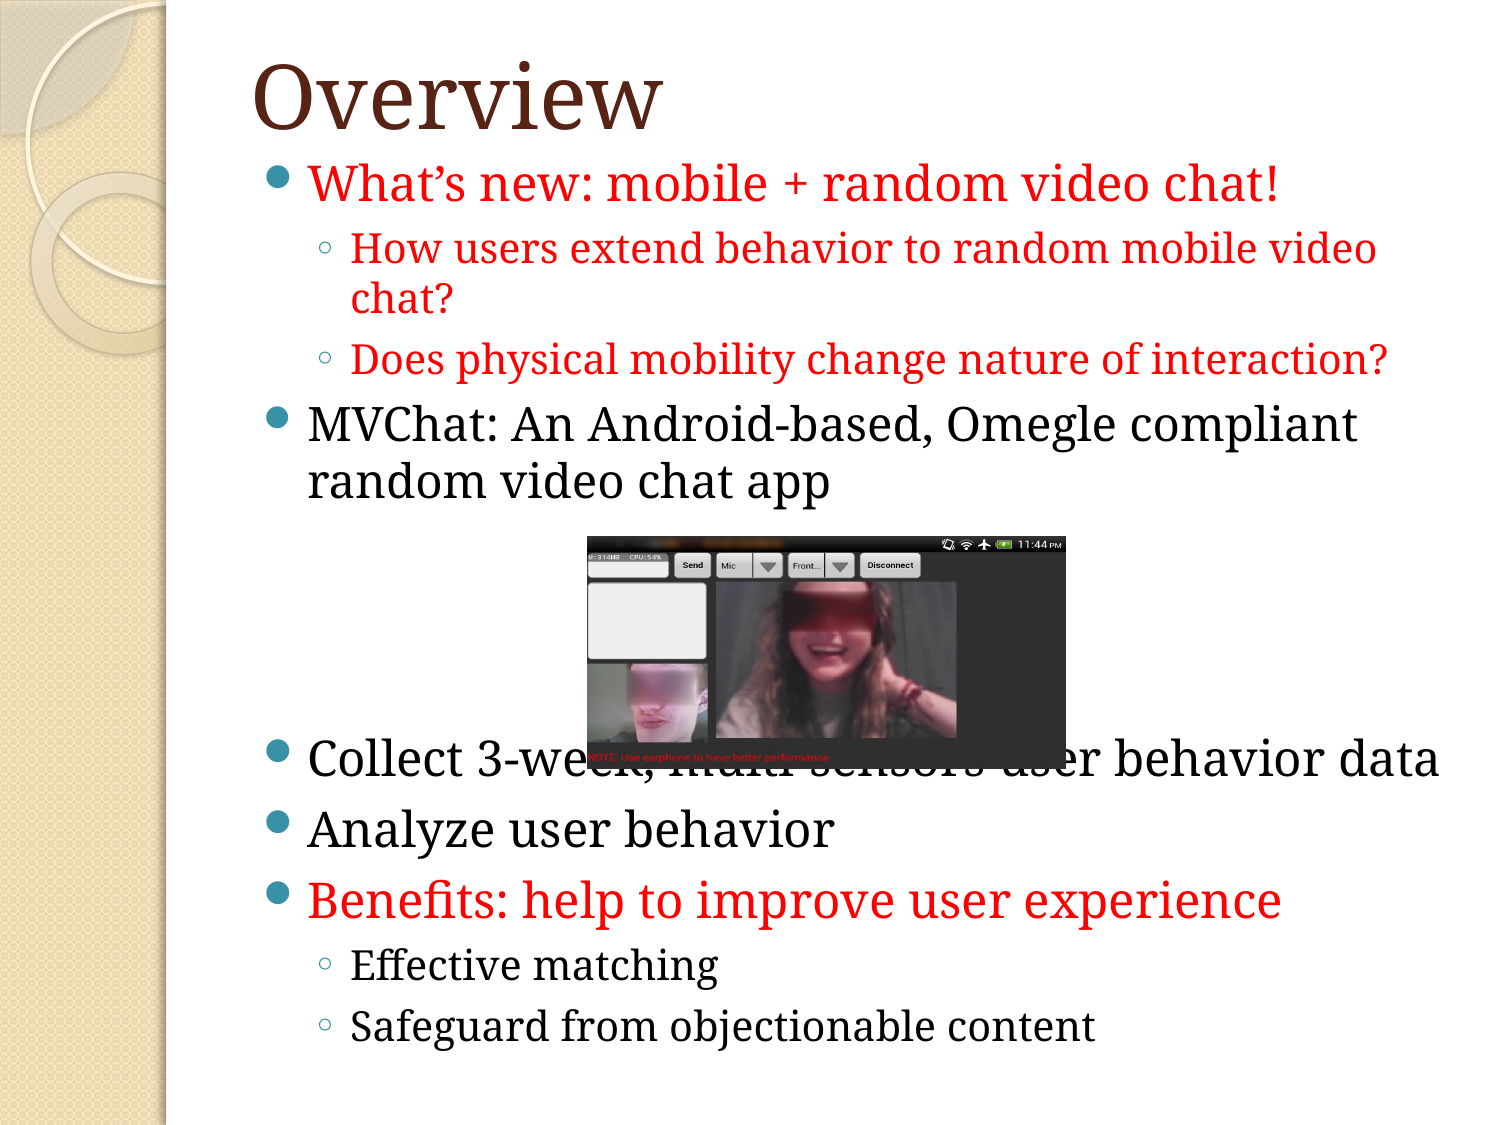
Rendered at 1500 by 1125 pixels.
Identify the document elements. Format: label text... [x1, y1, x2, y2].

picture [587, 536, 1067, 770]
title Overview [235, 0, 1466, 144]
list What’s new: mobile + random video chat! How users extend behavior to random mobile video chat? Does physical mobility change nature of interaction? MVChat: An Android-based, Omegle compliant random video chat app Collect 3-week, multi-sensors user behavior data Analyze user behavior Benefits: help to improve user experience Effective matching Safeguard from objectionable content [235, 144, 1466, 1107]
